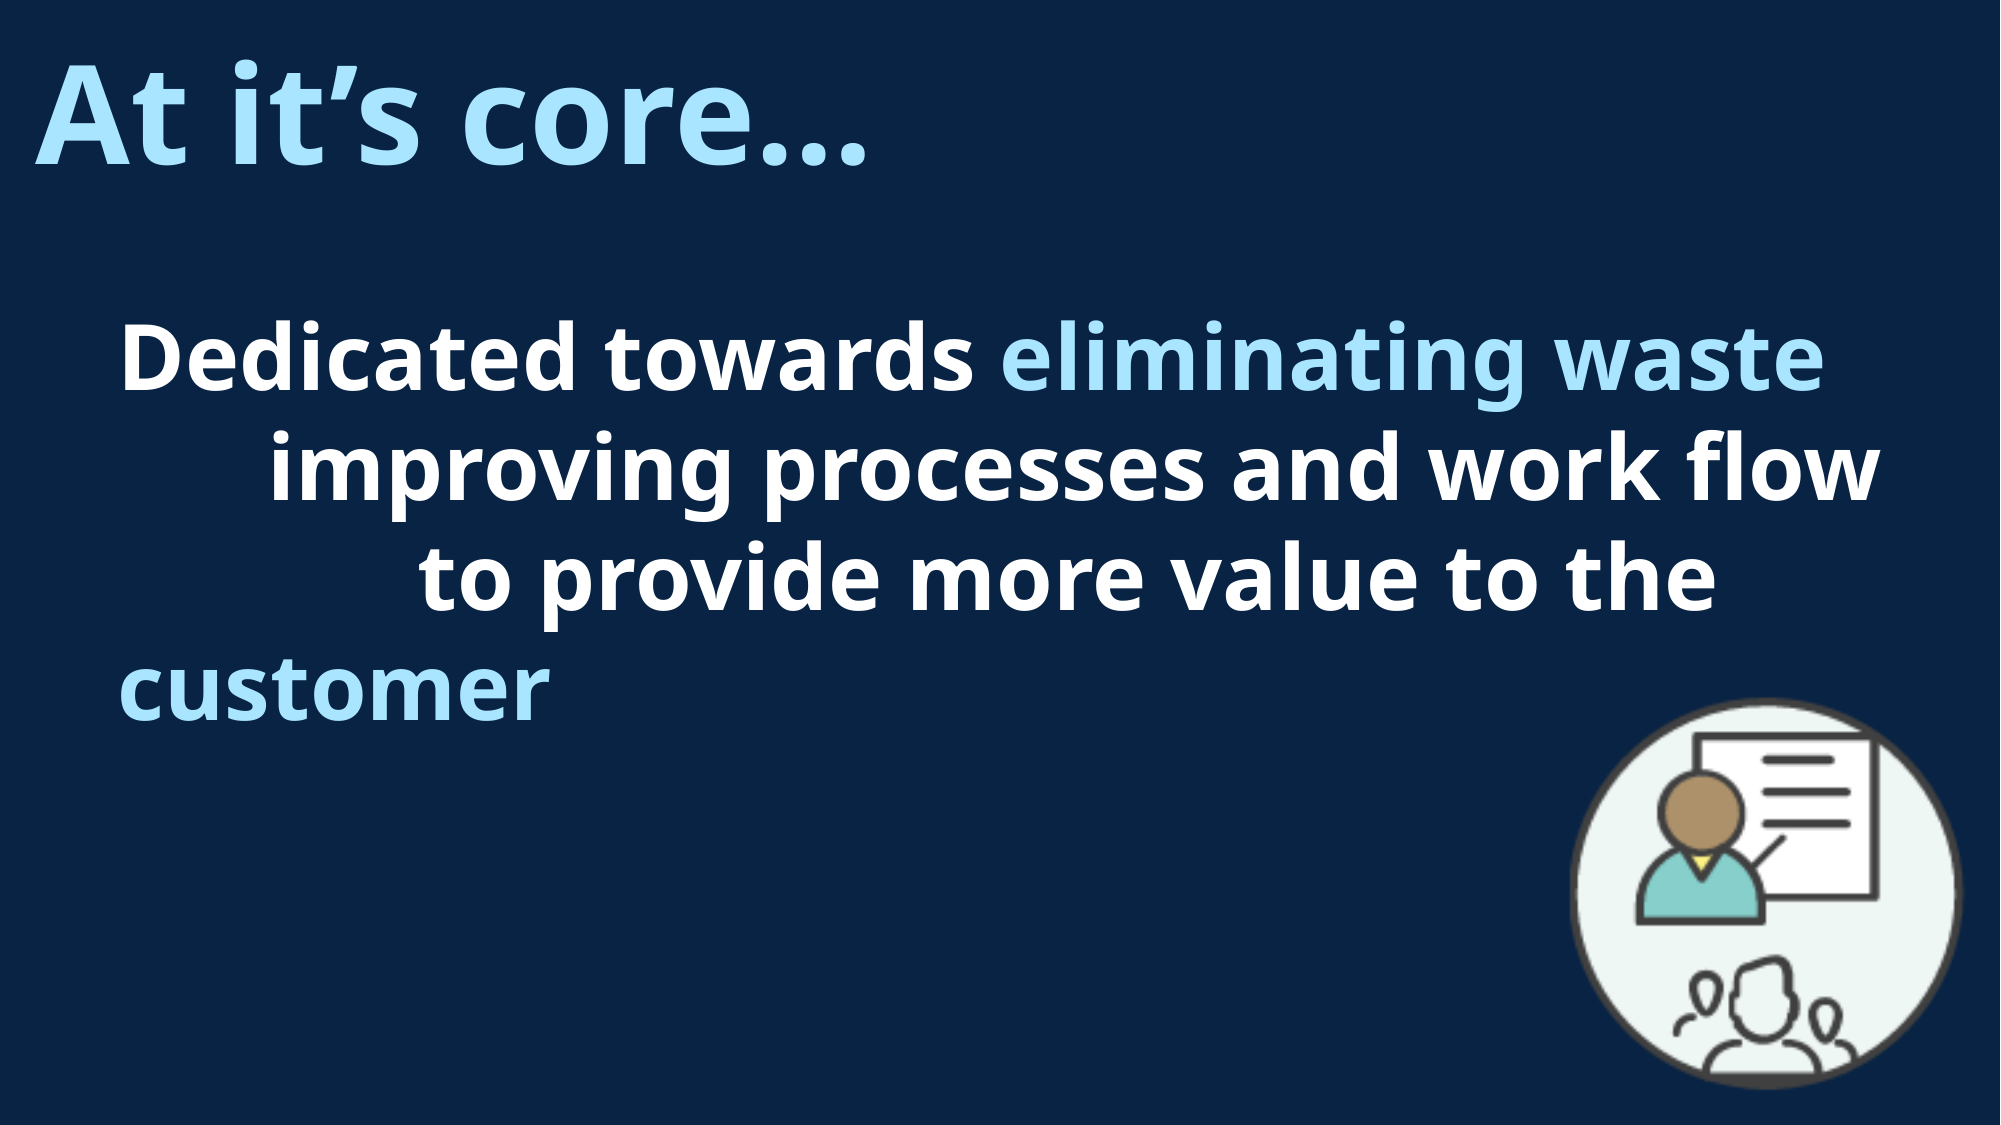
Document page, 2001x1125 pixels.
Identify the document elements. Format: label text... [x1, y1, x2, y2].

title At it’s core… [20, 5, 1030, 235]
text_box Dedicated towards eliminating waste improving processes and work flow to provide more value to the customer [102, 291, 2000, 747]
picture [1515, 656, 2000, 1125]
